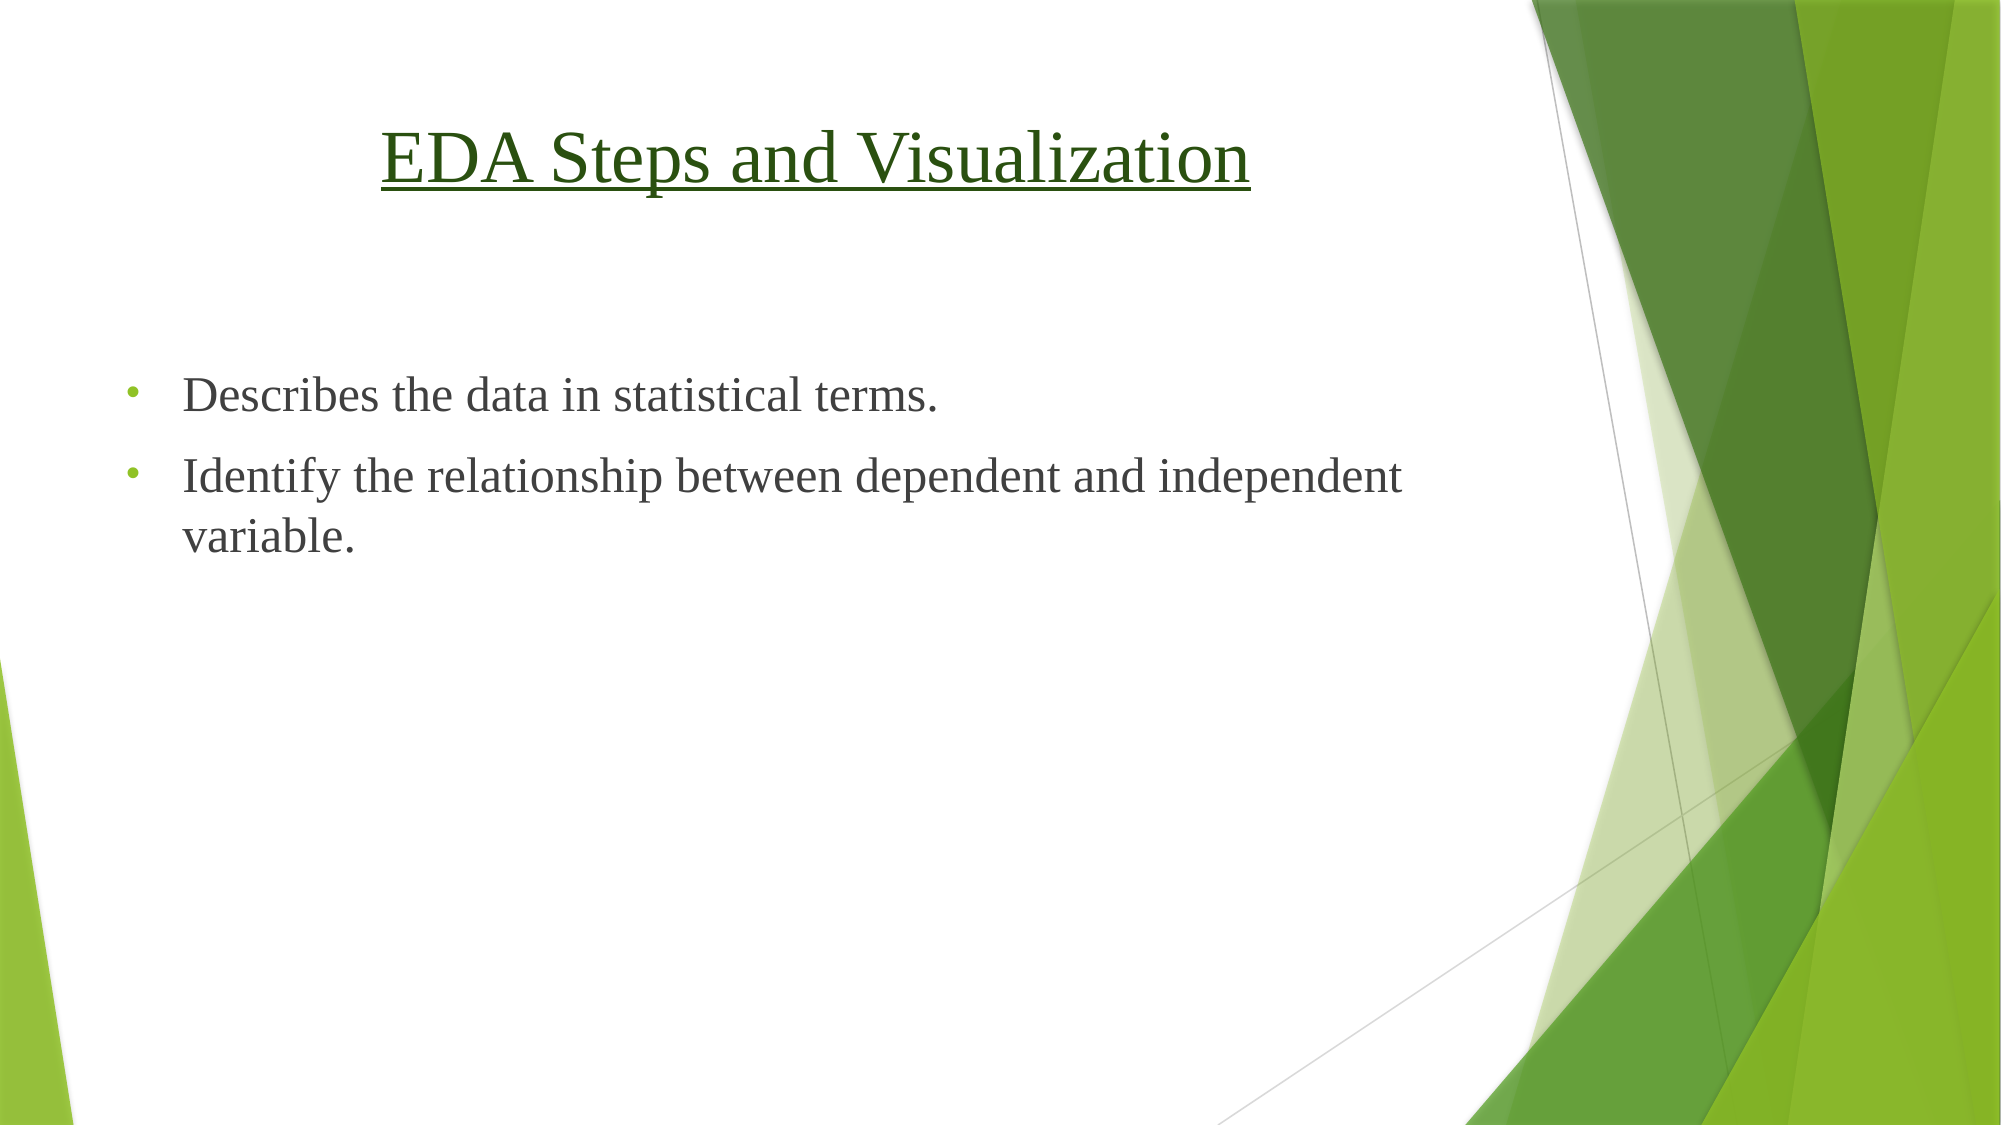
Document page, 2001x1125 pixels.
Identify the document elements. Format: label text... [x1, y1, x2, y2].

title EDA Steps and Visualization [111, 99, 1522, 317]
list Describes the data in statistical terms. Identify the relationship between dependent and independent variable. [111, 354, 1522, 992]
